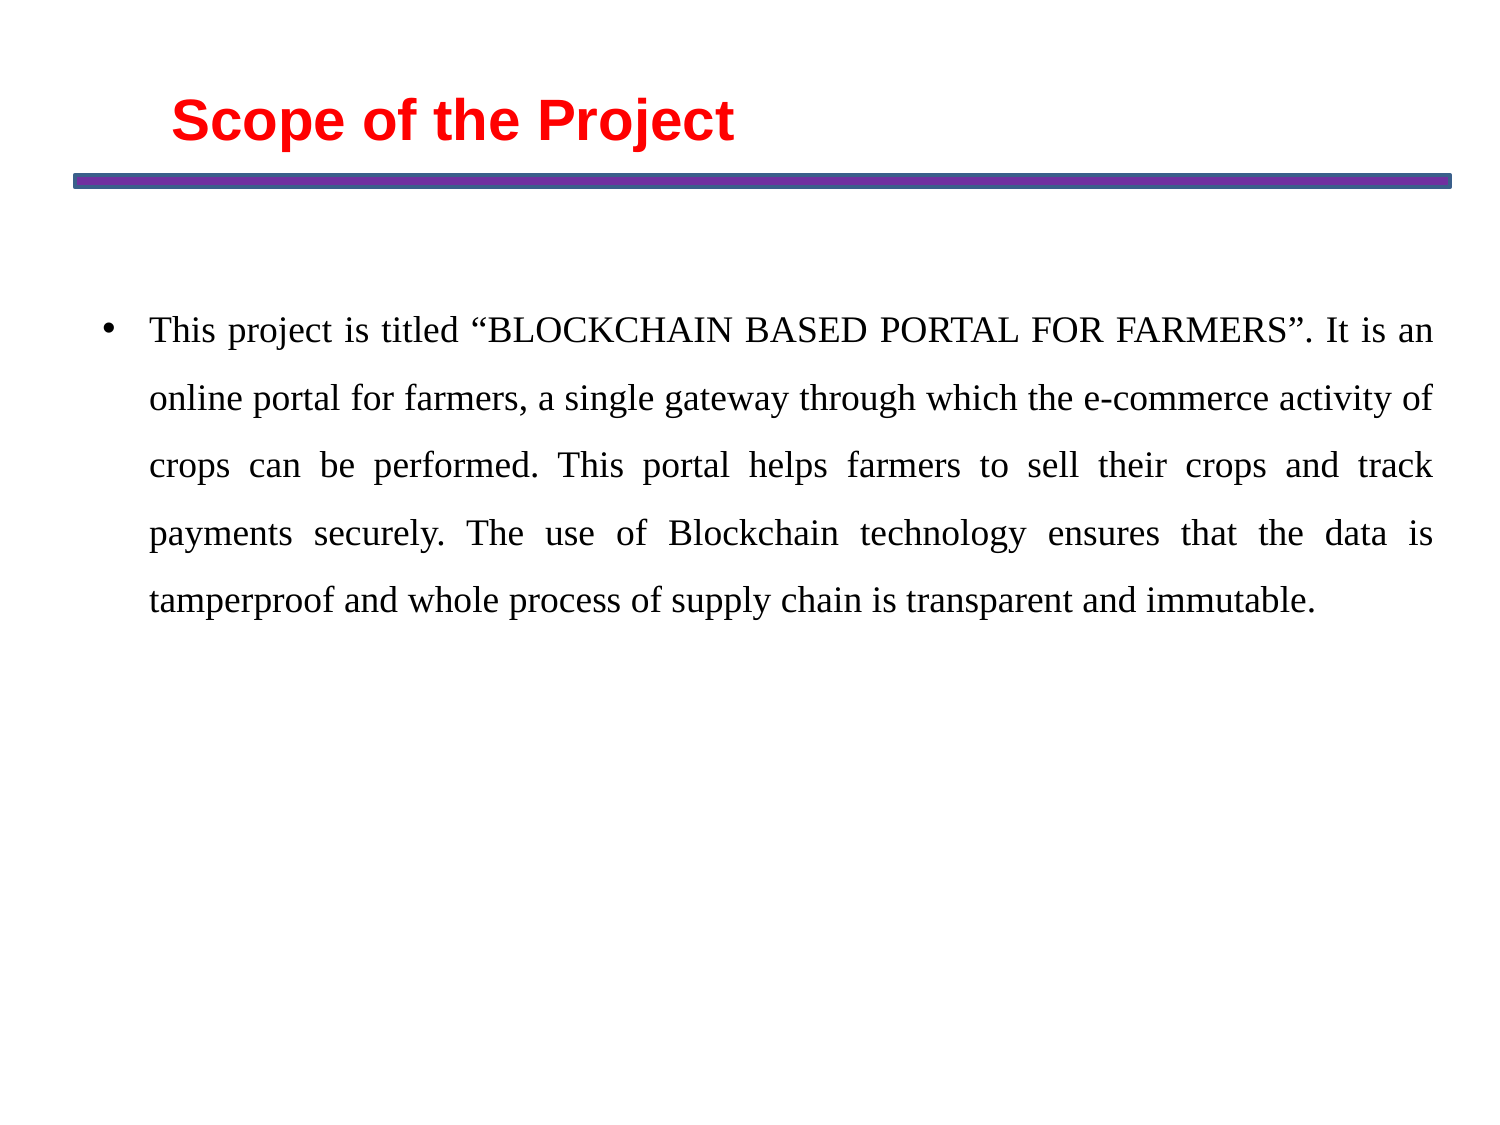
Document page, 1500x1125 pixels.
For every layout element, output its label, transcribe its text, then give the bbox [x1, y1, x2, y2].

text_box This project is titled “BLOCKCHAIN BASED PORTAL FOR FARMERS”. It is an online portal for farmers, a single gateway through which the e-commerce activity of crops can be performed. This portal helps farmers to sell their crops and track payments securely. The use of Blockchain technology ensures that the data is tamperproof and whole process of supply chain is transparent and immutable. [87, 275, 1450, 628]
text_box Scope of the Project [50, 75, 750, 160]
text_box [75, 174, 1450, 188]
